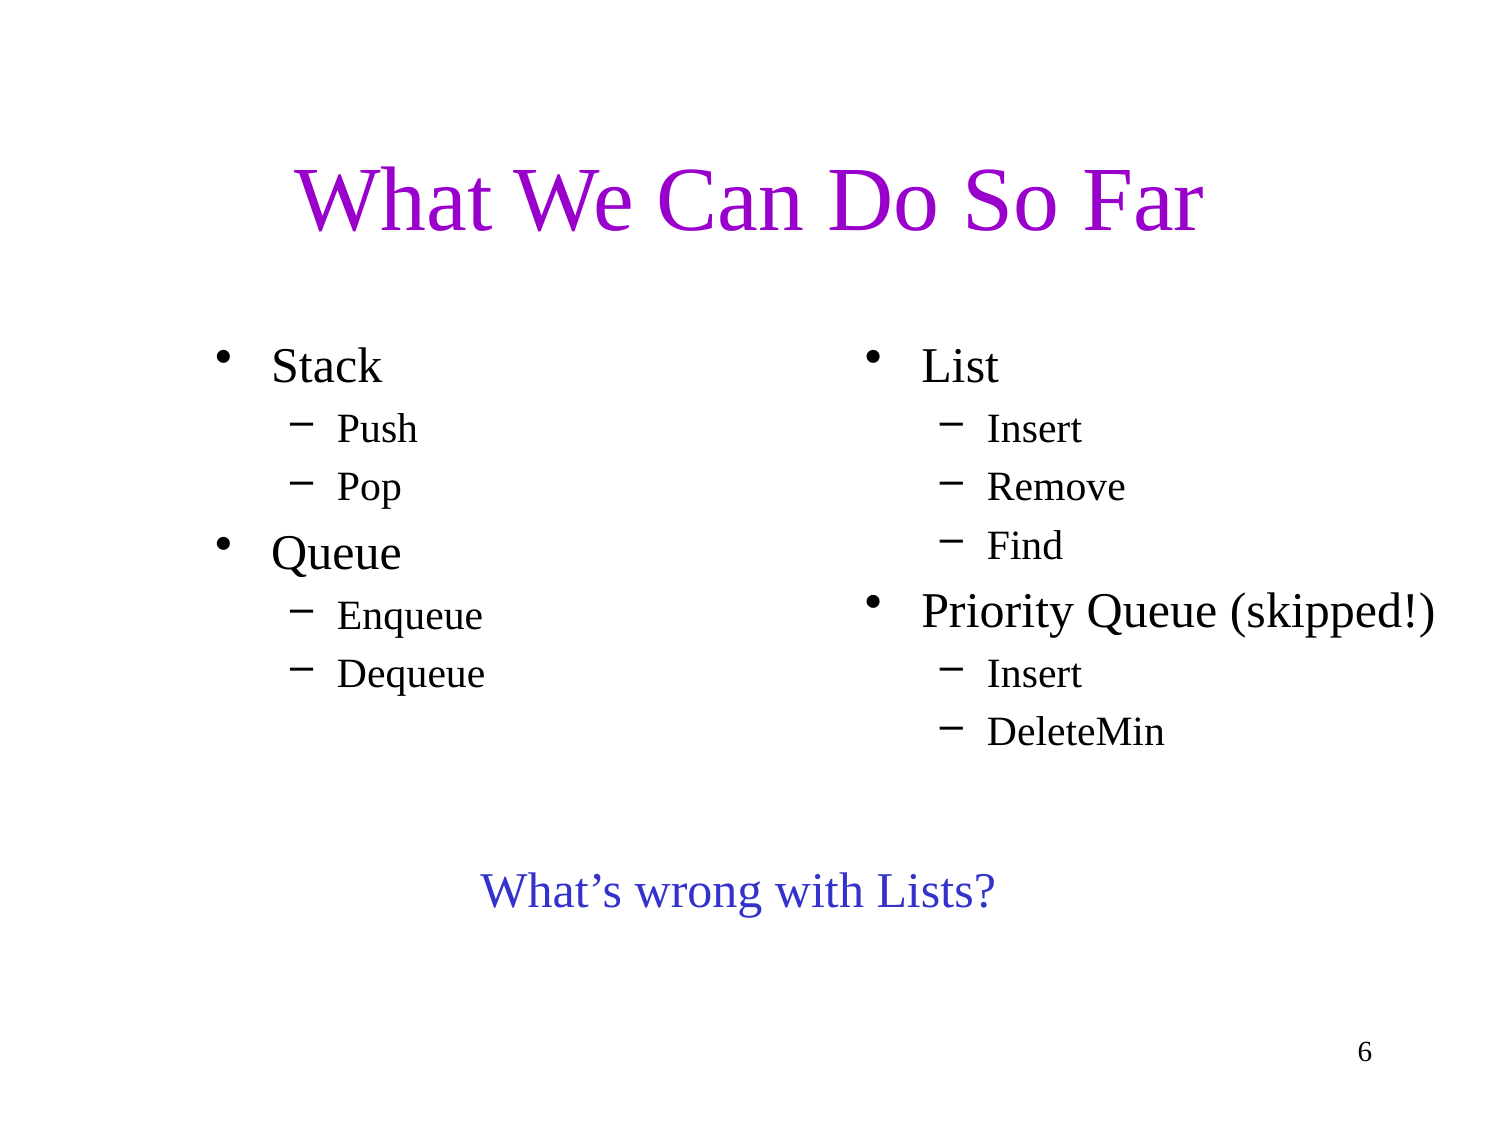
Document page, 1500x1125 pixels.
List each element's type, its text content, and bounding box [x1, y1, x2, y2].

title What We Can Do So Far [112, 99, 1388, 288]
list List Insert Remove Find Priority Queue (skipped!) Insert DeleteMin [849, 324, 1475, 1000]
list Stack Push Pop Queue Enqueue Dequeue [200, 324, 825, 1000]
slide_number 6 [1074, 1024, 1388, 1101]
text_box What’s wrong with Lists? [465, 849, 849, 925]
